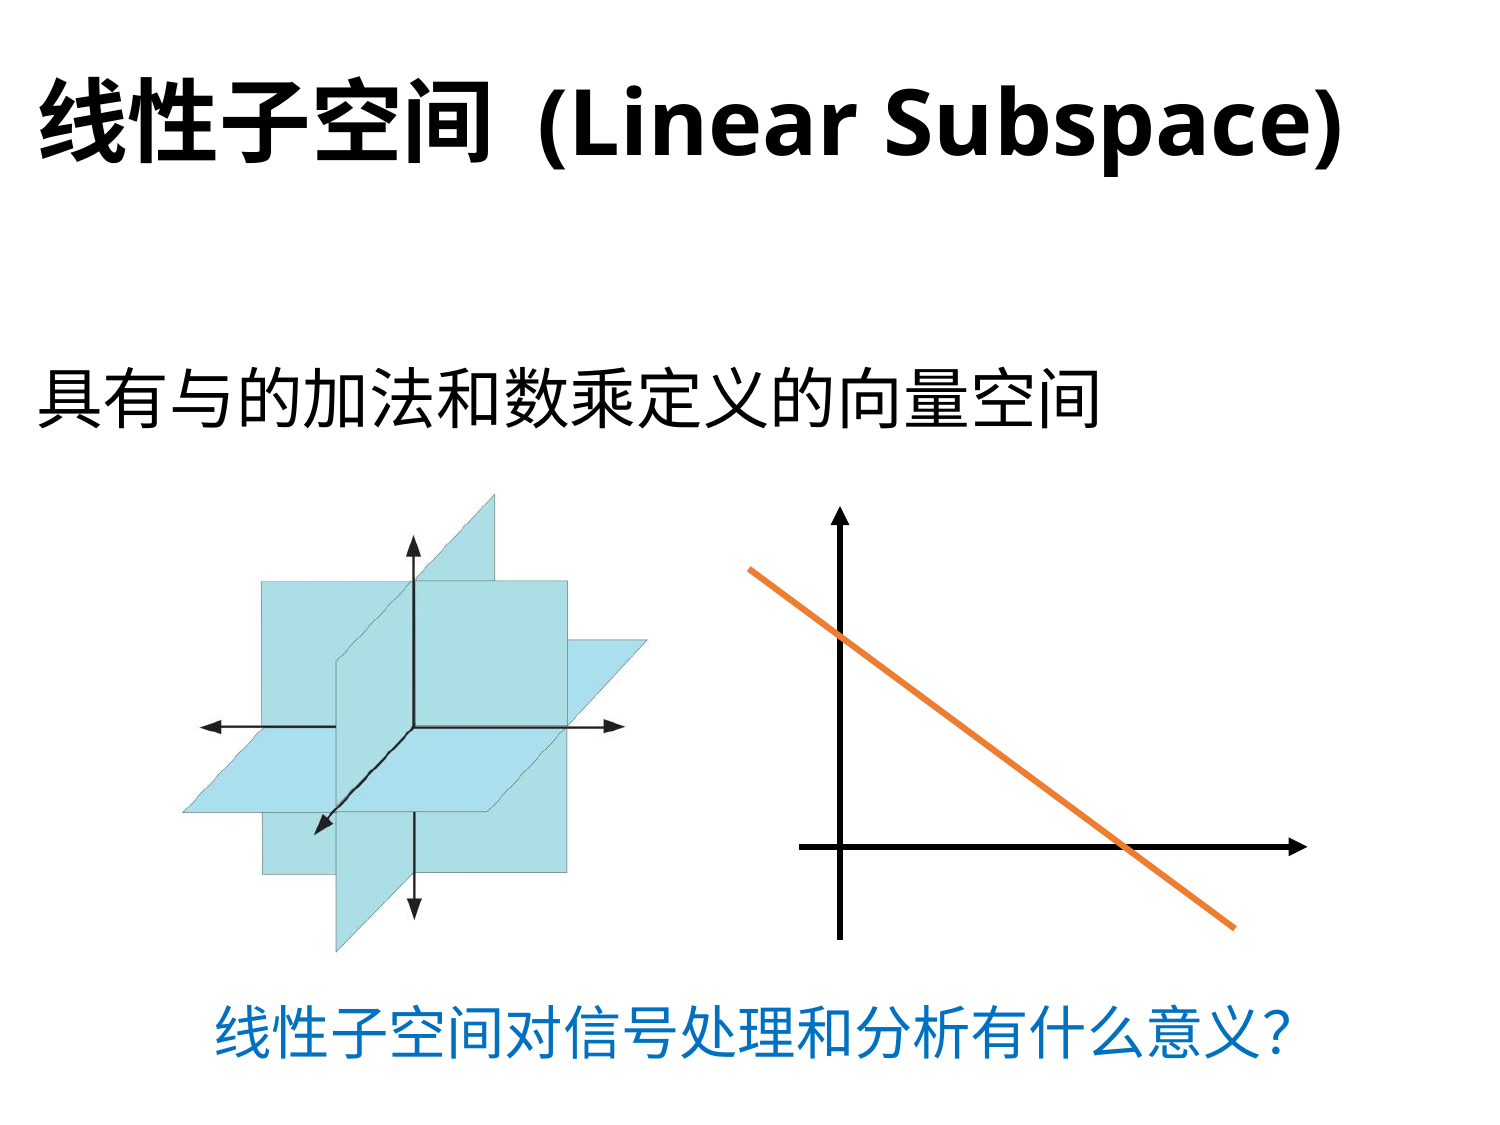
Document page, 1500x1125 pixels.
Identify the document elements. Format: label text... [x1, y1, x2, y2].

picture [178, 487, 653, 958]
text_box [748, 568, 1235, 929]
text_box 线性子空间对信号处理和分析有什么意义？ [167, 988, 1367, 1074]
title 线性子空间 (Linear Subspace) [20, 21, 1485, 229]
